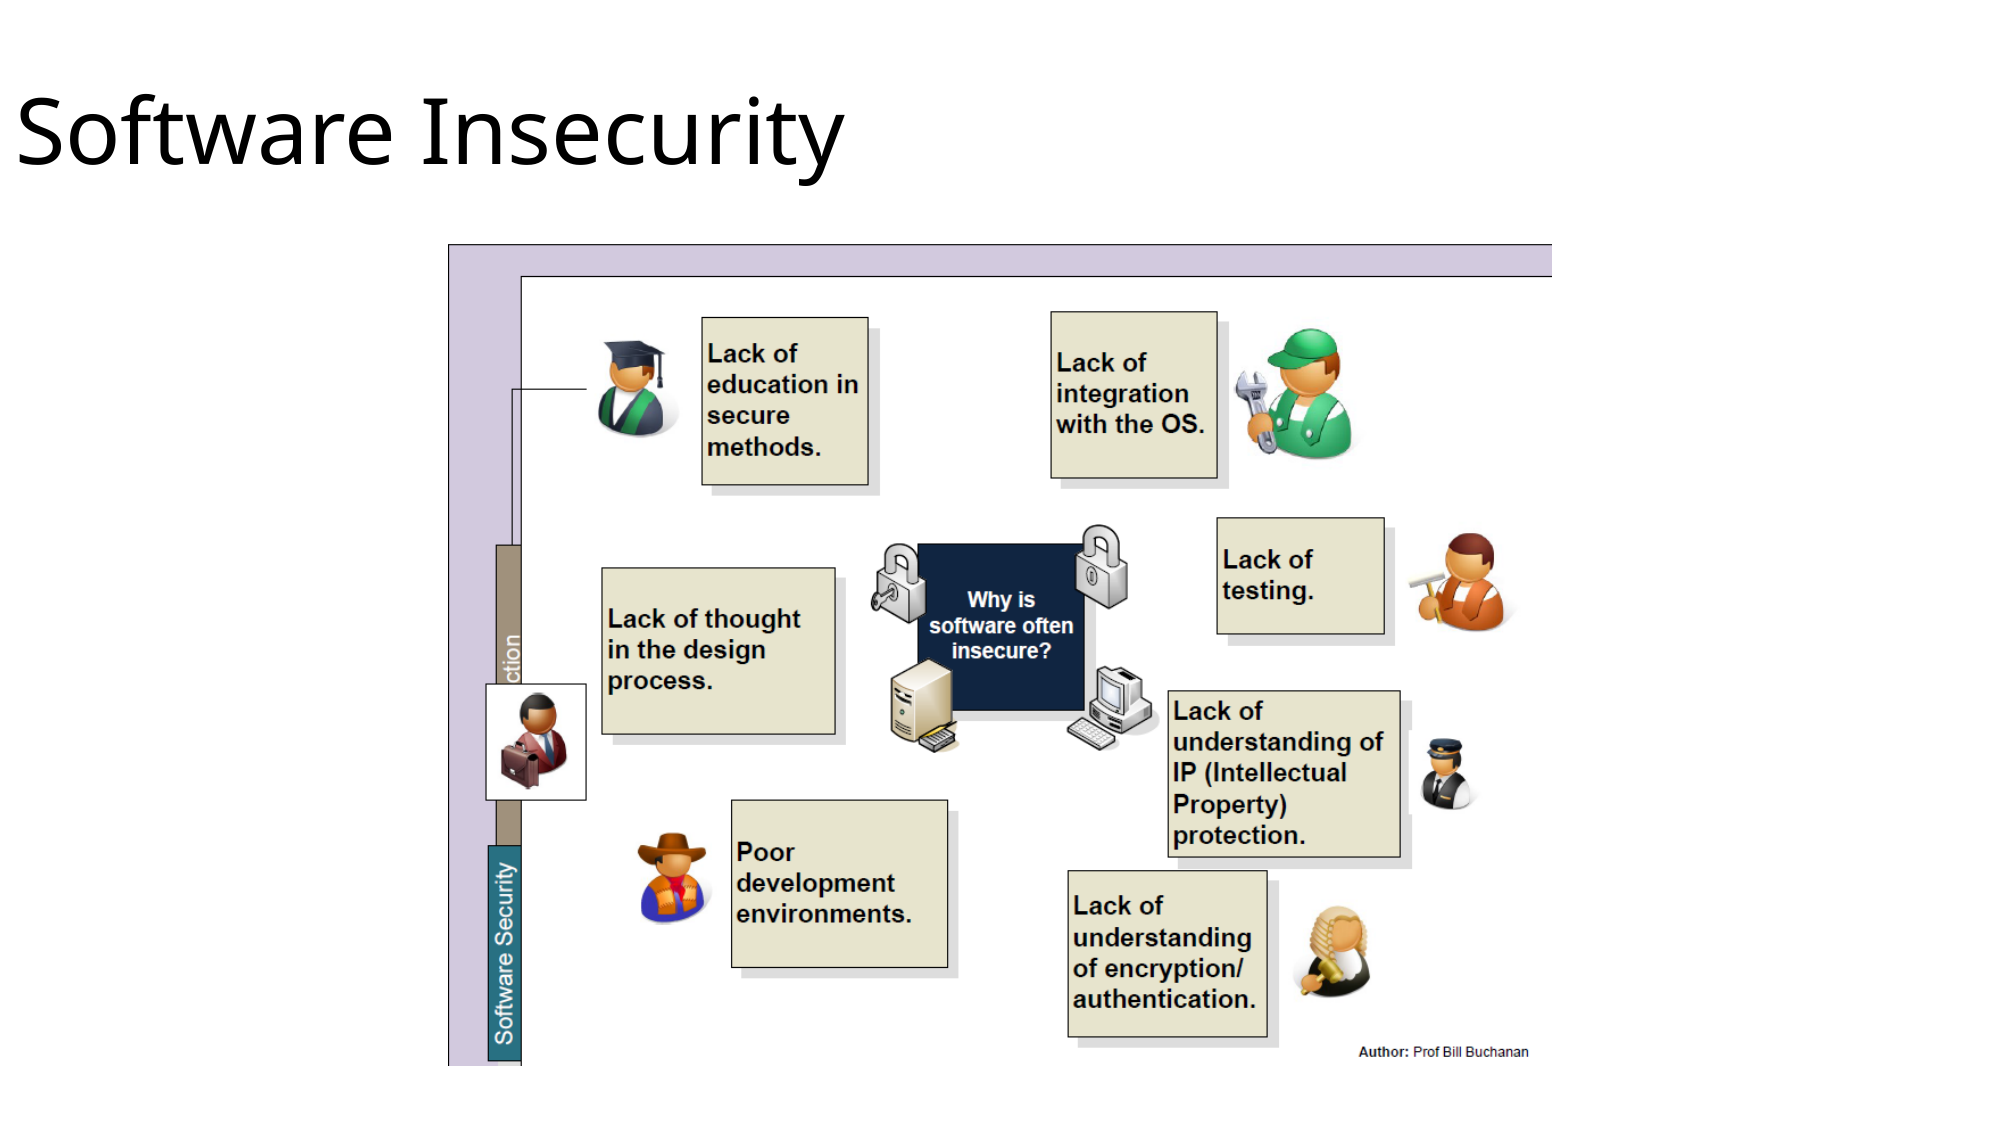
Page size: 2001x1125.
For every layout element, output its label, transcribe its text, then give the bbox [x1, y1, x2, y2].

title Software Insecurity [0, 25, 1725, 244]
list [447, 243, 1552, 1066]
